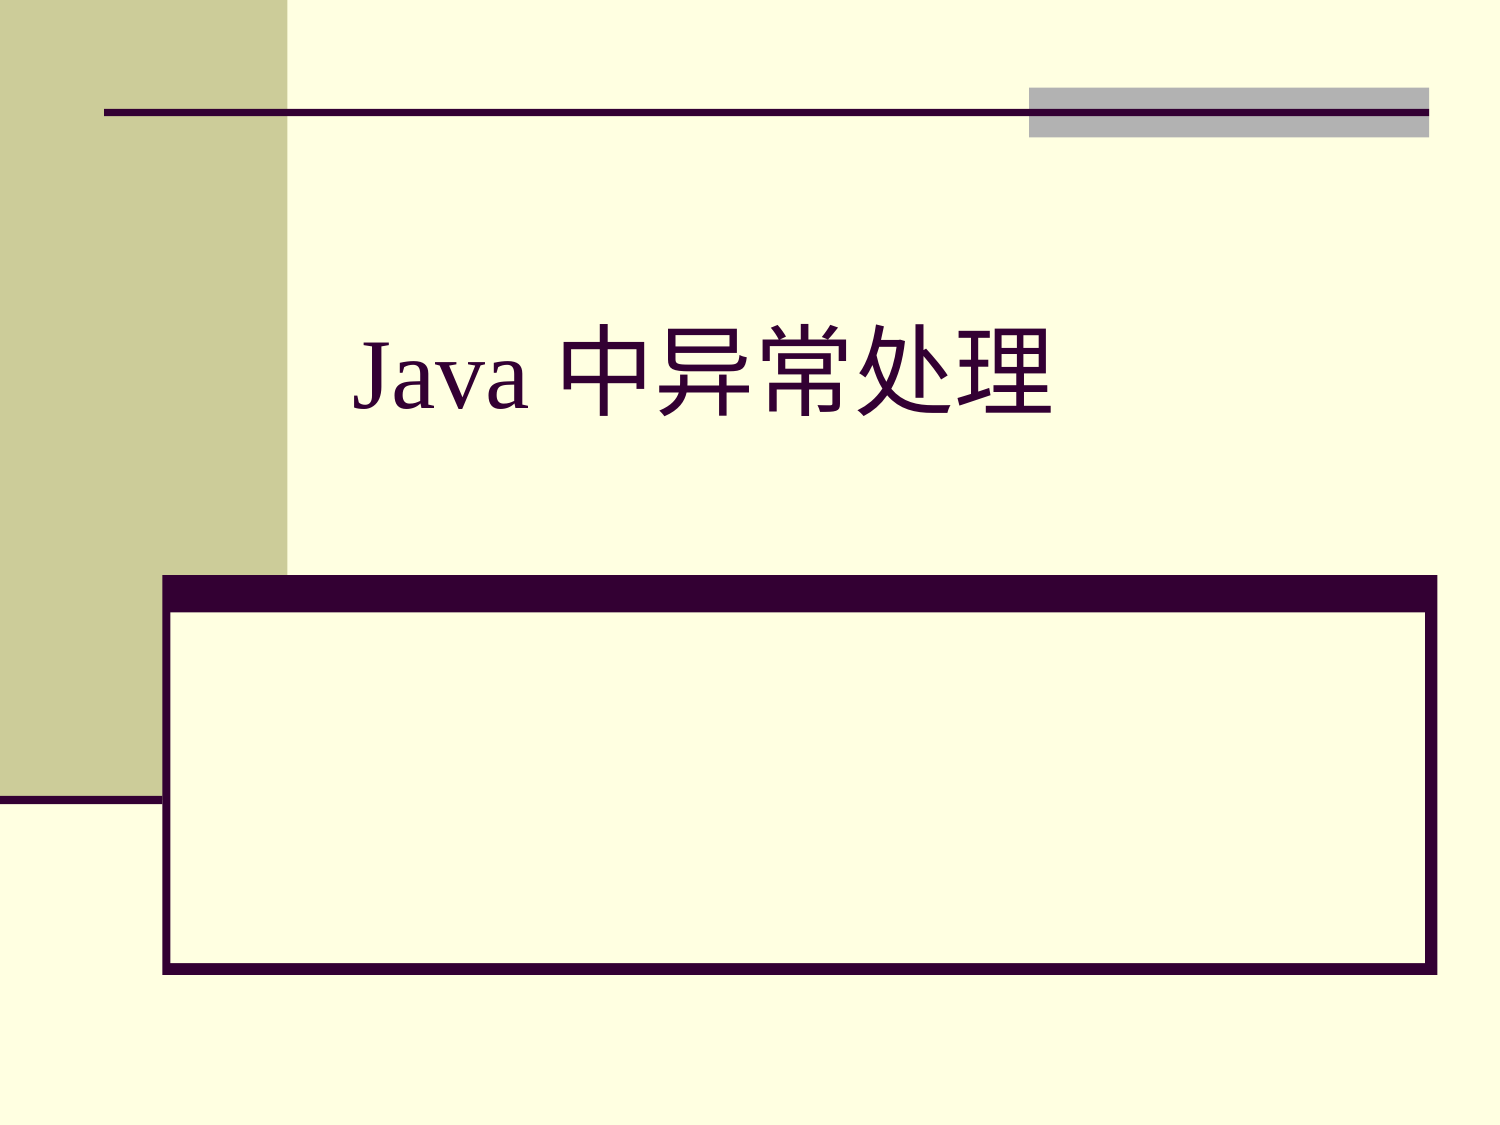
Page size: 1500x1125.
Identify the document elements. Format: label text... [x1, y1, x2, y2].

title Java中异常处理 [337, 187, 1426, 551]
